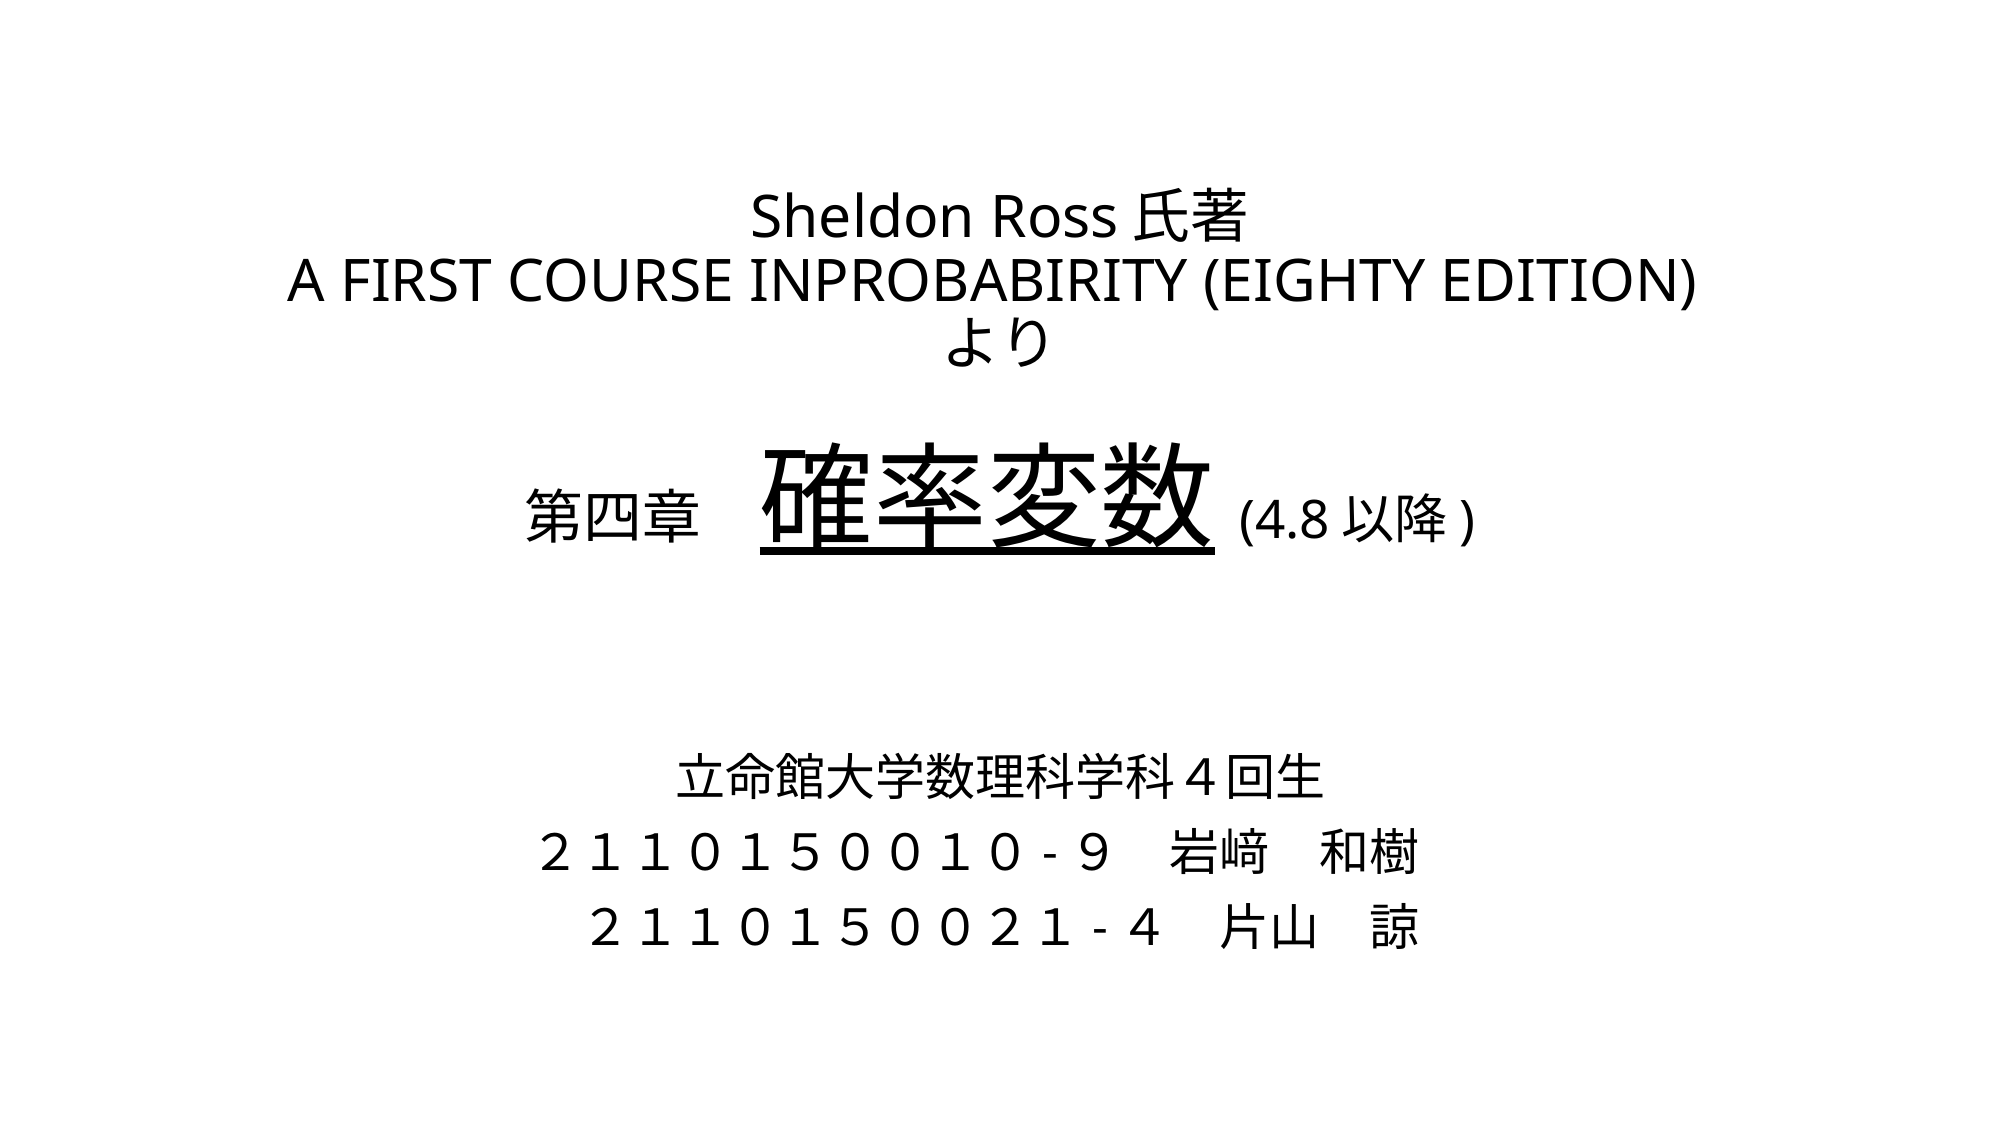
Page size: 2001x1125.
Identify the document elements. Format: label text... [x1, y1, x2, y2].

title Sheldon Ross氏著 A FIRST COURSE INPROBABIRITY (EIGHTY EDITION)より 第四章 確率変数(4.8以降) [249, 178, 1750, 571]
subtitle 立命館大学数理科学科４回生 ２１１０１５００１０-９ 岩﨑 和樹 ２１１０１５００２１-４ 片山 諒 [249, 744, 1750, 1017]
